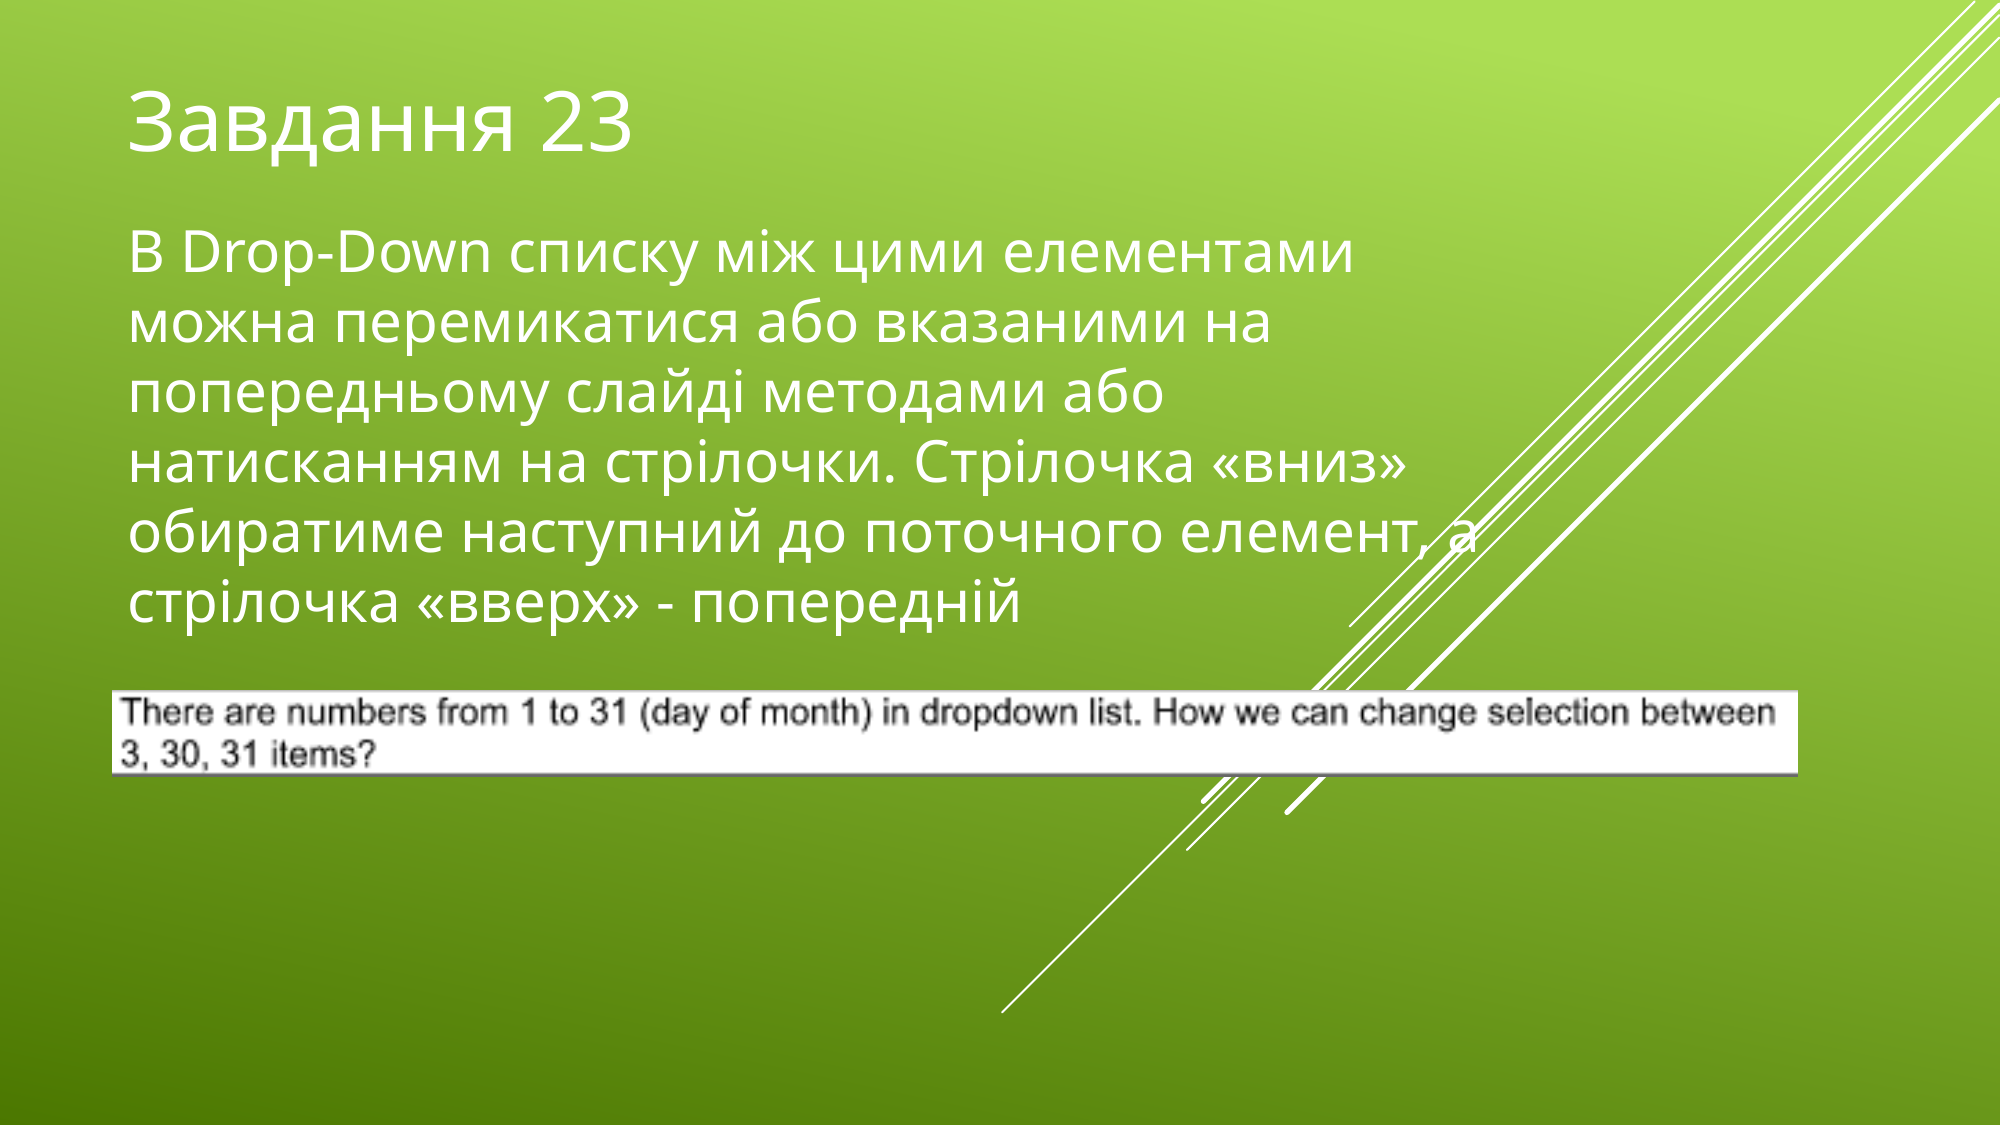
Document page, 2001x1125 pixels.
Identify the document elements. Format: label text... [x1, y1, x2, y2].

subtitle В Drop-Down списку між цими елементами можна перемикатися або вказаними на попередньому слайді методами або натисканням на стрілочки. Стрілочка «вниз» обиратиме наступний до поточного елемент, а стрілочка «вверх» - попередній [112, 207, 1510, 690]
picture [111, 690, 1799, 777]
text_box Завдання 23 [112, 60, 1163, 208]
subtitle В Drop-Down списку між цими елементами можна перемикатися або вказаними на попередньому слайді методами або натисканням на стрілочки. Стрілочка «вниз» обиратиме наступний до поточного елемент, а стрілочка «вверх» - попередній [112, 777, 1510, 830]
